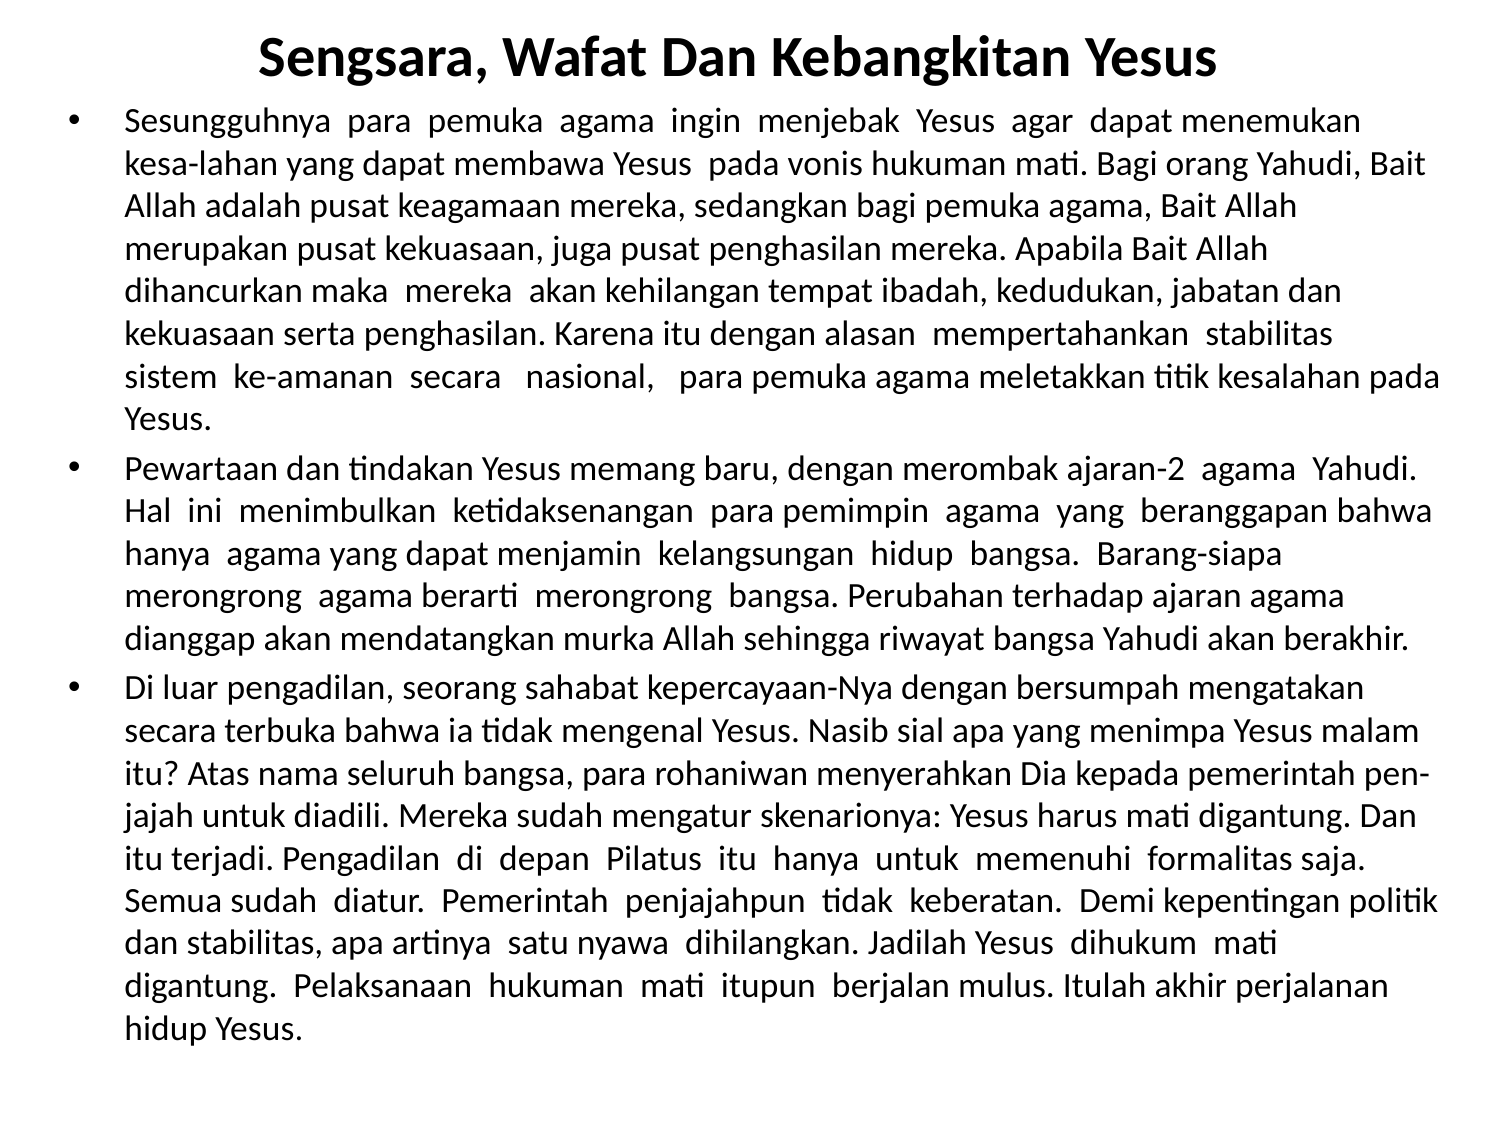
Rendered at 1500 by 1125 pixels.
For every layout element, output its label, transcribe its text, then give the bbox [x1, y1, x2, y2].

title Sengsara, Wafat Dan Kebangkitan Yesus [29, 7, 1447, 100]
list Sesungguhnya para pemuka agama ingin menjebak Yesus agar dapat menemukan kesa-lahan yang dapat membawa Yesus pada vonis hukuman mati. Bagi orang Yahudi, Bait Allah adalah pusat keagamaan mereka, sedangkan bagi pemuka agama, Bait Allah merupakan pusat kekuasaan, juga pusat penghasilan mereka. Apabila Bait Allah dihancurkan maka mereka akan kehilangan tempat ibadah, kedudukan, jabatan dan kekuasaan serta penghasilan. Karena itu dengan alasan mempertahankan stabilitas sistem ke-amanan secara nasional, para pemuka agama meletakkan titik kesalahan pada Yesus. Pewartaan dan tindakan Yesus memang baru, dengan merombak ajaran-2 agama Yahudi. Hal ini menimbulkan ketidaksenangan para pemimpin agama yang beranggapan bahwa hanya agama yang dapat menjamin kelangsungan hidup bangsa. Barang-siapa merongrong agama berarti merongrong bangsa. Perubahan terhadap ajaran agama dianggap akan mendatangkan murka Allah sehingga riwayat bangsa Yahudi akan berakhir. Di luar pengadilan, seorang sahabat kepercayaan-Nya dengan bersumpah mengatakan secara terbuka bahwa ia tidak mengenal Yesus. Nasib sial apa yang menimpa Yesus malam itu? Atas nama seluruh bangsa, para rohaniwan menyerahkan Dia kepada pemerintah pen-jajah untuk diadili. Mereka sudah mengatur skenarionya: Yesus harus mati digantung. Dan itu terjadi. Pengadilan di depan Pilatus itu hanya untuk memenuhi formalitas saja. Semua sudah diatur. Pemerintah penjajahpun tidak keberatan. Demi kepentingan politik dan stabilitas, apa artinya satu nyawa dihilangkan. Jadilah Yesus dihukum mati digantung. Pelaksanaan hukuman mati itupun berjalan mulus. Itulah akhir perjalanan hidup Yesus. [53, 90, 1459, 1083]
